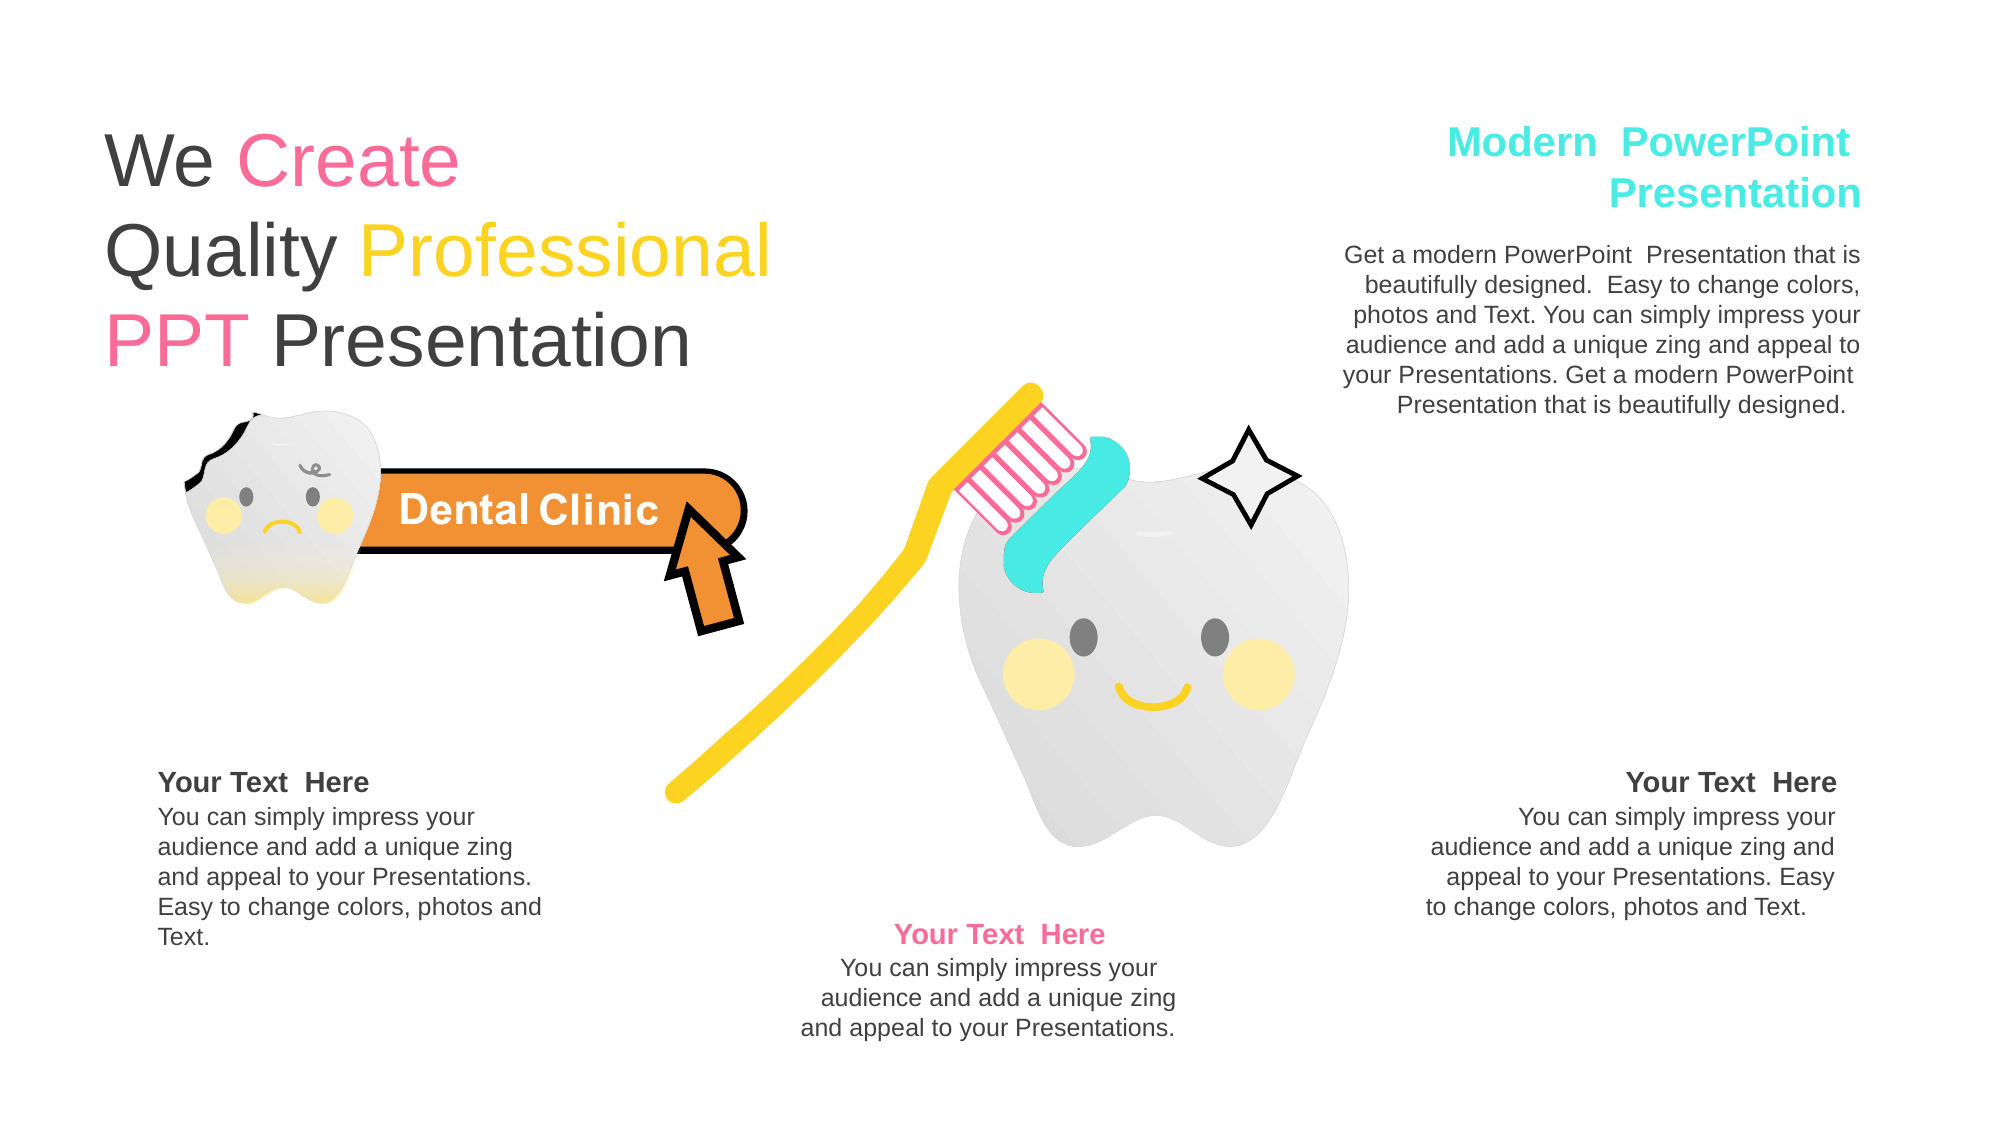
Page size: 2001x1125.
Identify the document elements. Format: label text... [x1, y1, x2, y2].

text_box Get a modern PowerPoint Presentation that is beautifully designed. Easy to change colors, photos and Text. You can simply impress your audience and add a unique zing and appeal to your Presentations. Get a modern PowerPoint Presentation that is beautifully designed. [1300, 231, 1877, 426]
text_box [142, 755, 576, 930]
picture [1004, 437, 1130, 467]
text_box We Create Quality Professional PPT Presentation [98, 110, 809, 382]
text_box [401, 493, 659, 526]
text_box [783, 907, 1217, 1051]
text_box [1409, 755, 1853, 930]
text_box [183, 410, 381, 604]
text_box [381, 548, 622, 555]
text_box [1197, 424, 1303, 530]
text_box [381, 467, 749, 545]
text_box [958, 467, 1348, 846]
text_box Modern PowerPoint Presentation [1300, 107, 1877, 223]
text_box [677, 507, 728, 545]
text_box [381, 472, 742, 548]
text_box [622, 545, 1184, 729]
